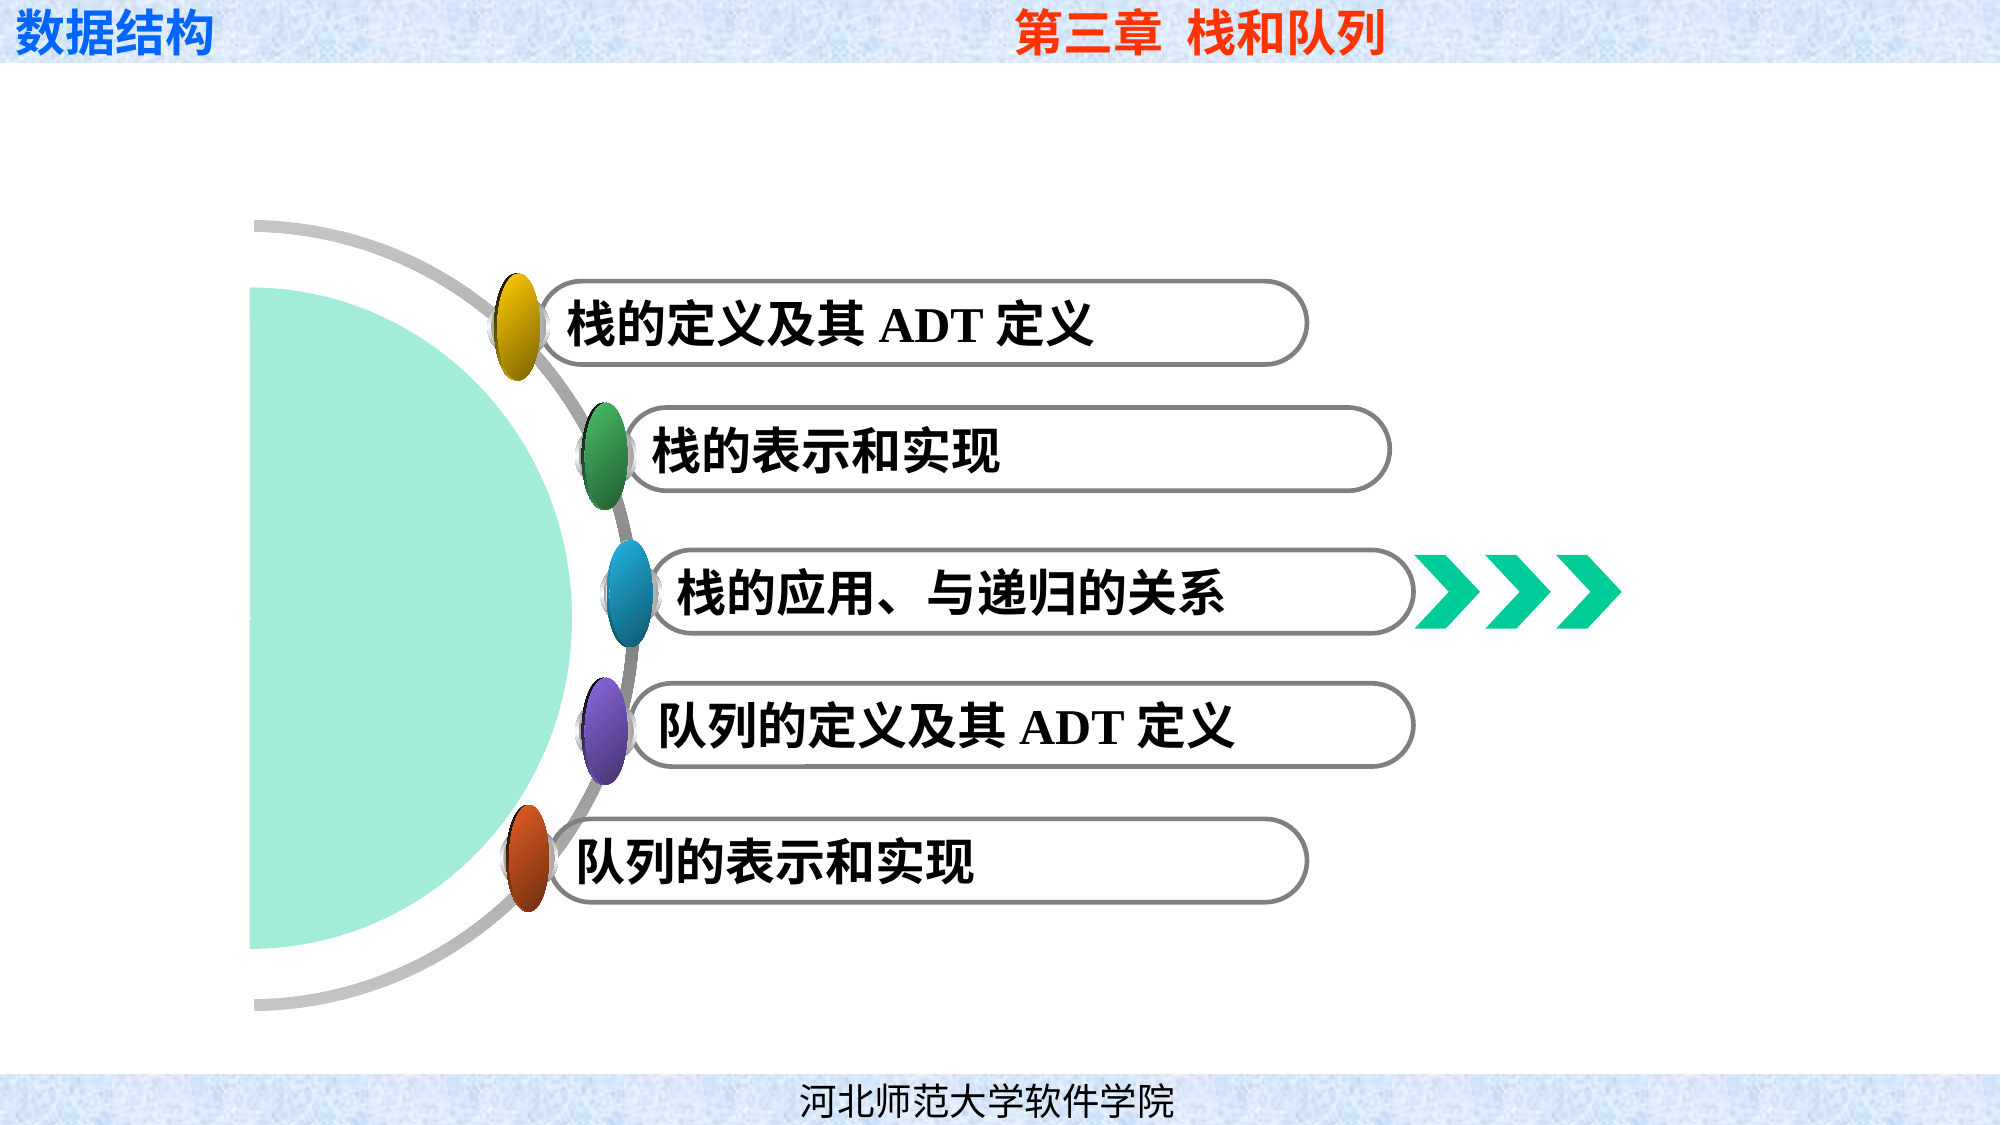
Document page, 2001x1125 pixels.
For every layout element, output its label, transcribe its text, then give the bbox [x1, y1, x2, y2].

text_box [487, 273, 551, 381]
text_box 栈的应用、与递归的关系 [666, 549, 1414, 634]
picture [0, 1074, 2000, 1125]
text_box [565, 794, 598, 827]
text_box [254, 908, 499, 1012]
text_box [574, 402, 638, 510]
text_box [254, 219, 482, 314]
text_box 队列的定义及其ADT定义 [641, 683, 1414, 767]
text_box [615, 519, 633, 538]
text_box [499, 804, 559, 912]
text_box [1556, 554, 1622, 629]
text_box [249, 287, 573, 949]
text_box 栈的定义及其ADT定义 [554, 281, 1308, 365]
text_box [599, 540, 663, 648]
text_box [1414, 554, 1481, 629]
text_box [552, 368, 578, 411]
text_box 队列的表示和实现 [563, 818, 1308, 903]
picture [0, 0, 2000, 63]
text_box [1485, 554, 1551, 629]
text_box [623, 656, 638, 677]
text_box 栈的表示和实现 [641, 407, 1390, 491]
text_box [574, 677, 638, 785]
